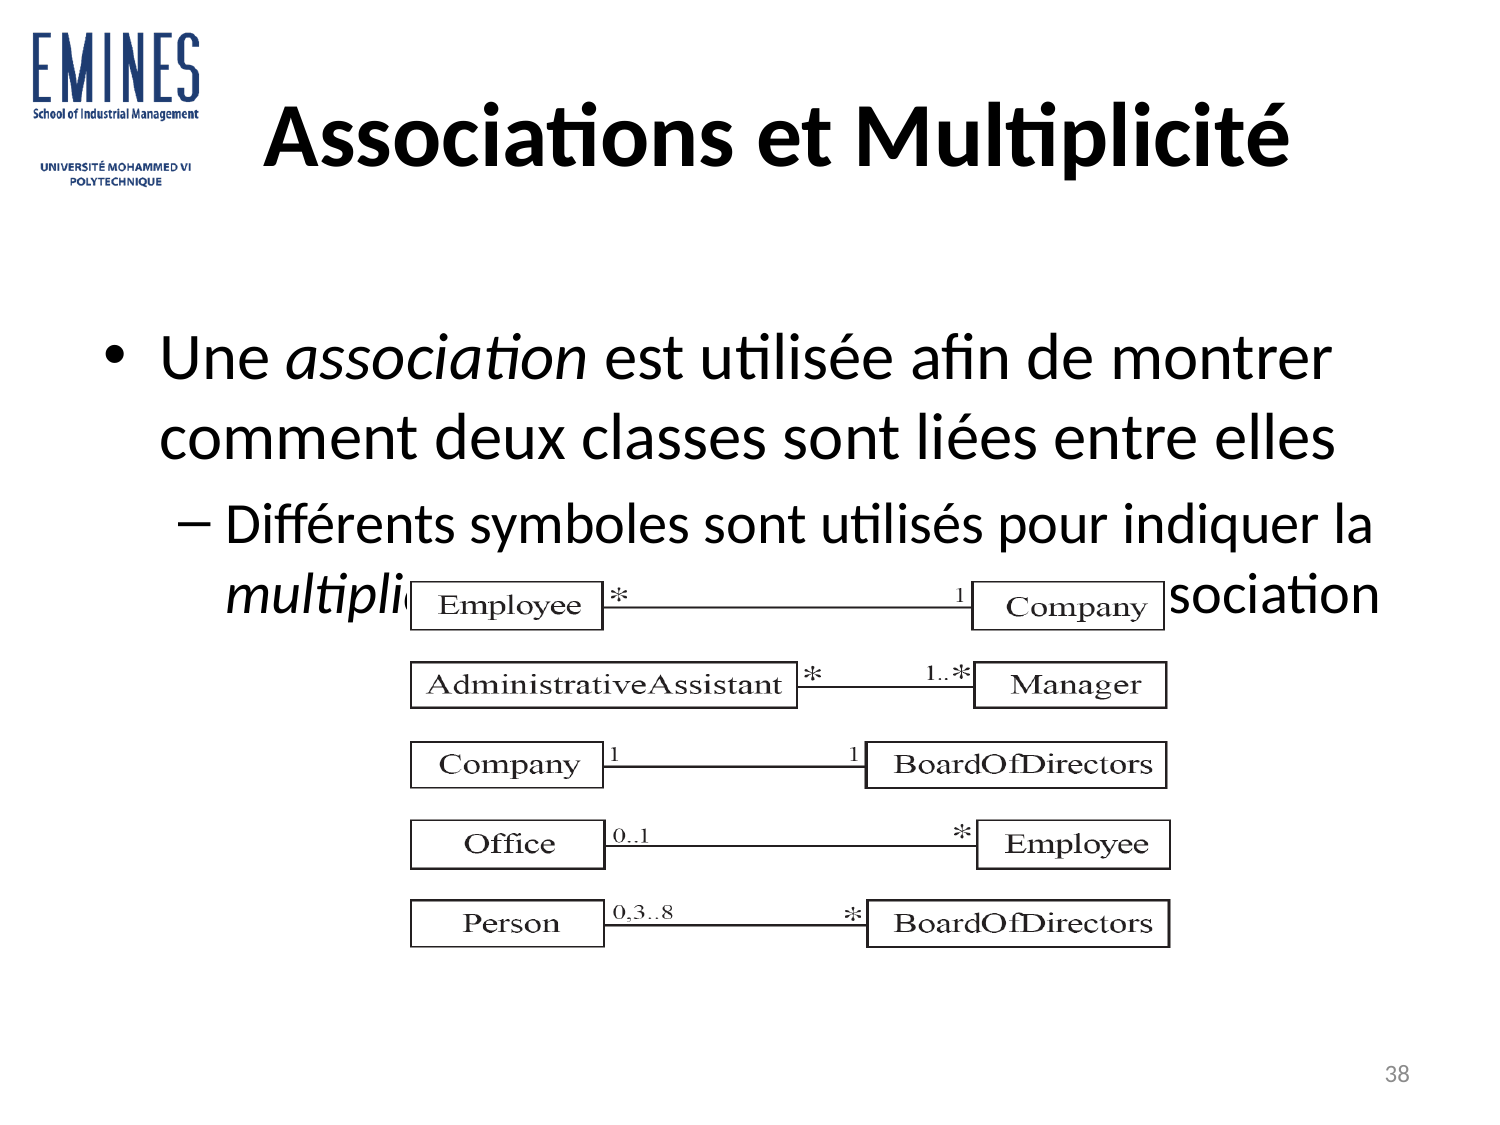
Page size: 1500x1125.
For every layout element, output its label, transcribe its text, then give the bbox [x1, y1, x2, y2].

picture [407, 571, 1171, 948]
list Une association est utilisée afin de montrer comment deux classes sont liées entre elles Différents symboles sont utilisés pour indiquer la multiplicité à chaque extrémité d’une association [88, 305, 1439, 838]
picture [20, 14, 209, 202]
title Associations et Multiplicité [244, 28, 1334, 232]
slide_number 38 [1074, 1042, 1425, 1103]
